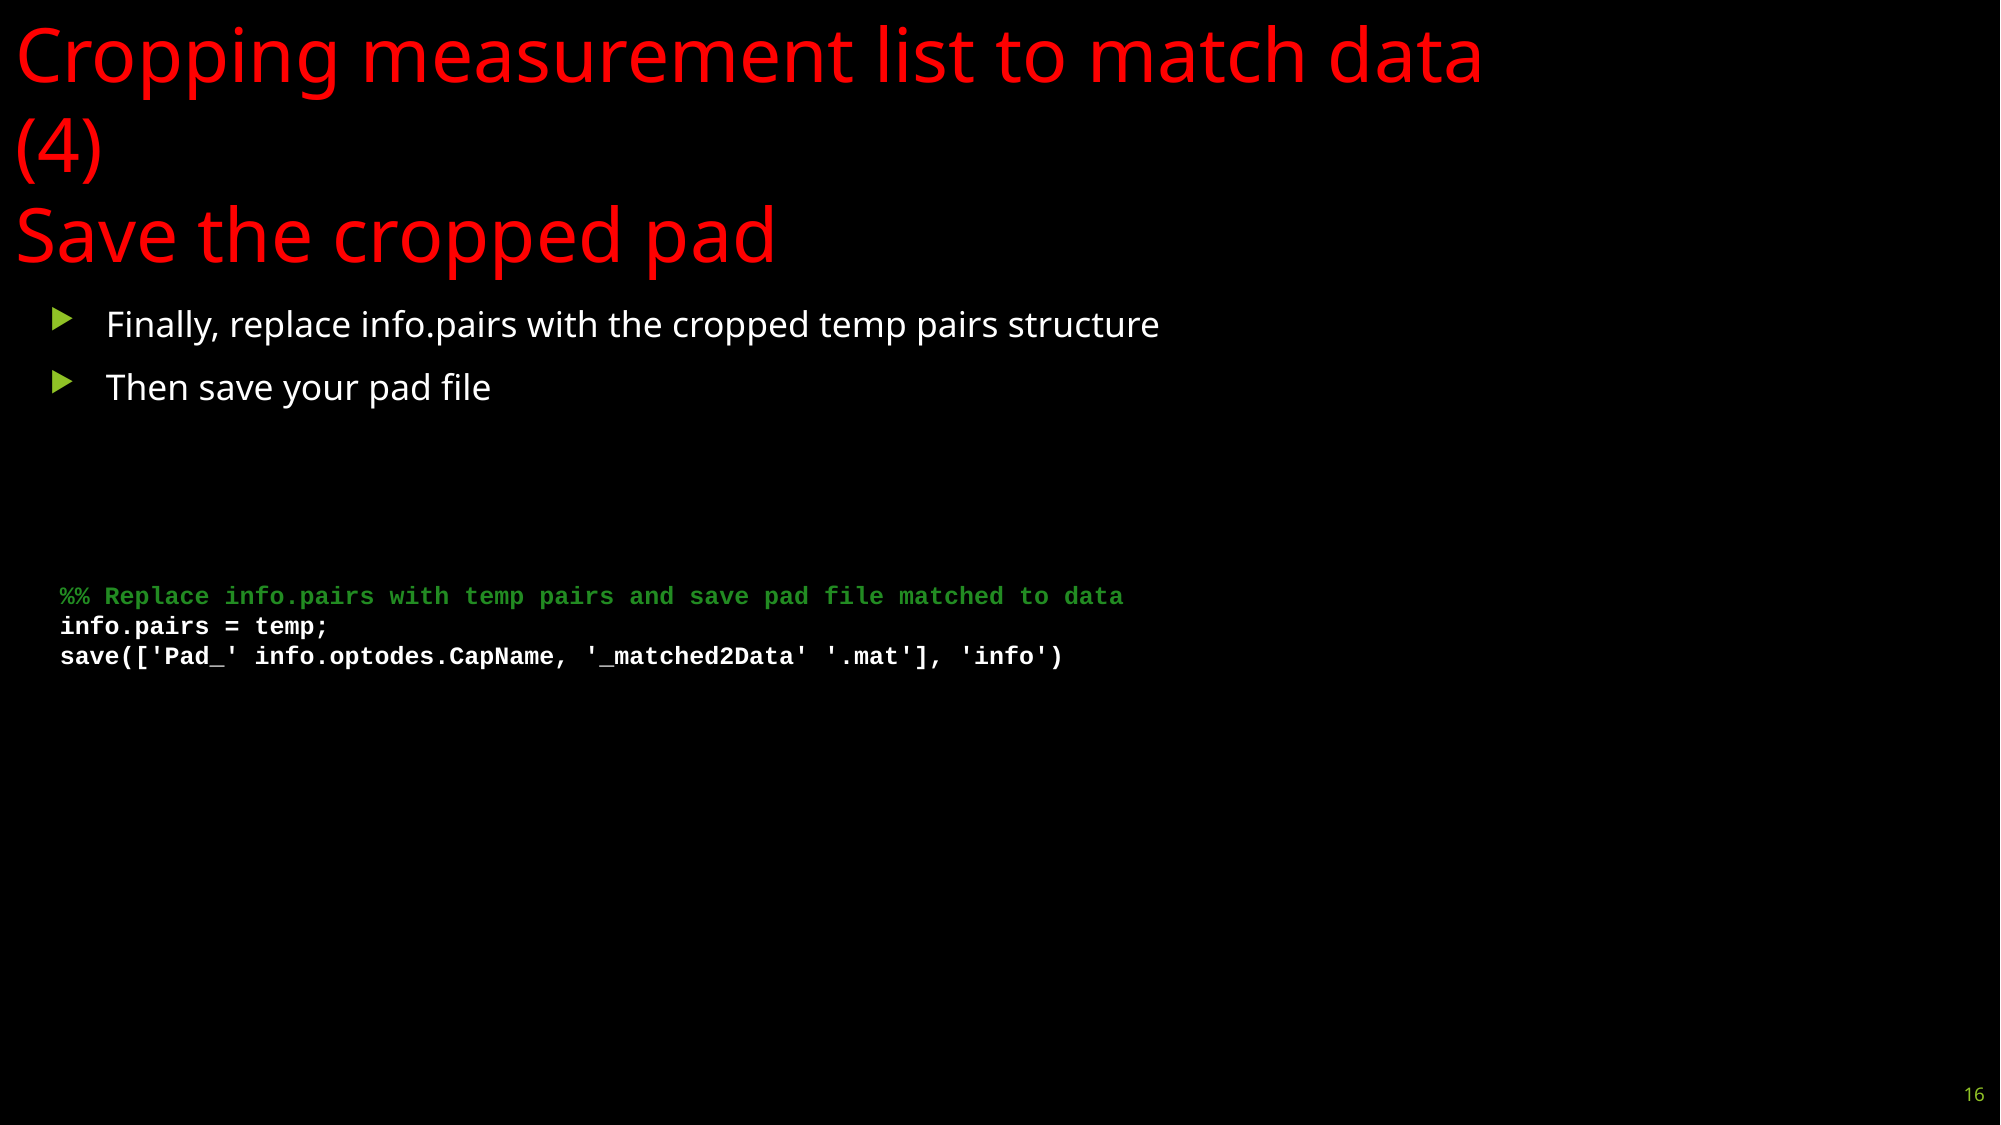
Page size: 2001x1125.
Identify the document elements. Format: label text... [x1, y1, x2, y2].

list Finally, replace info.pairs with the cropped temp pairs structure Then save your pad file [34, 294, 1321, 471]
text_box %% Replace info.pairs with temp pairs and save pad file matched to data info.pairs = temp; save(['Pad_' info.optodes.CapName, '_matched2Data' '.mat'], 'info') [45, 571, 1206, 677]
slide_number 16 [1887, 1065, 2000, 1125]
title Cropping measurement list to match data (4) Save the cropped pad [0, 0, 1562, 217]
